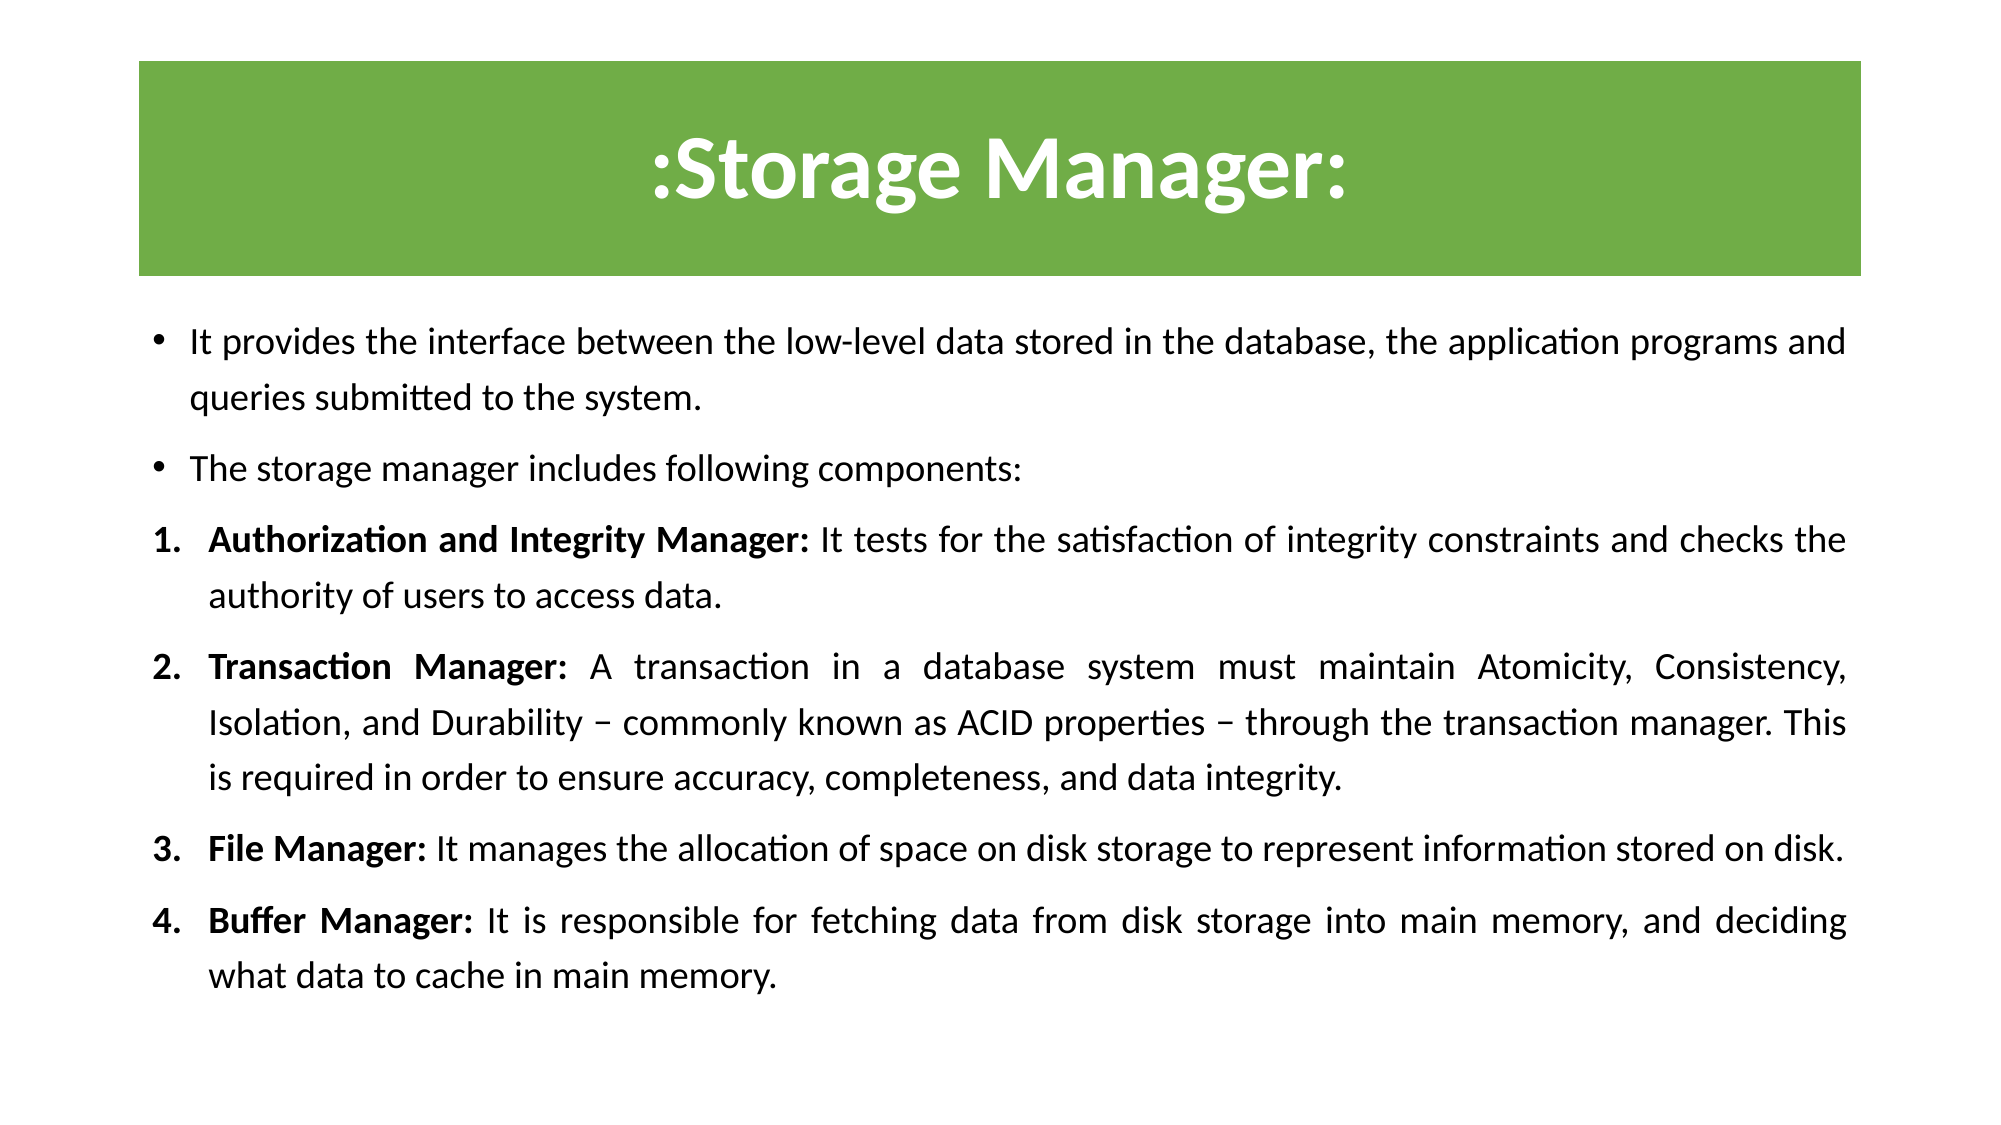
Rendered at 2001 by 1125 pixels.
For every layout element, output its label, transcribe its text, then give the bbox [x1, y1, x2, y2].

title :Storage Manager: [136, 58, 1864, 279]
list It provides the interface between the low-level data stored in the database, the application programs and queries submitted to the system. The storage manager includes following components: Authorization and Integrity Manager: It tests for the satisfaction of integrity constraints and checks the authority of users to access data. Transaction Manager: A transaction in a database system must maintain Atomicity, Consistency, Isolation, and Durability − commonly known as ACID properties − through the transaction manager. This is required in order to ensure accuracy, completeness, and data integrity. File Manager: It manages the allocation of space on disk storage to represent information stored on disk. Buffer Manager: It is responsible for fetching data from disk storage into main memory, and deciding what data to cache in main memory. [137, 299, 1863, 1014]
